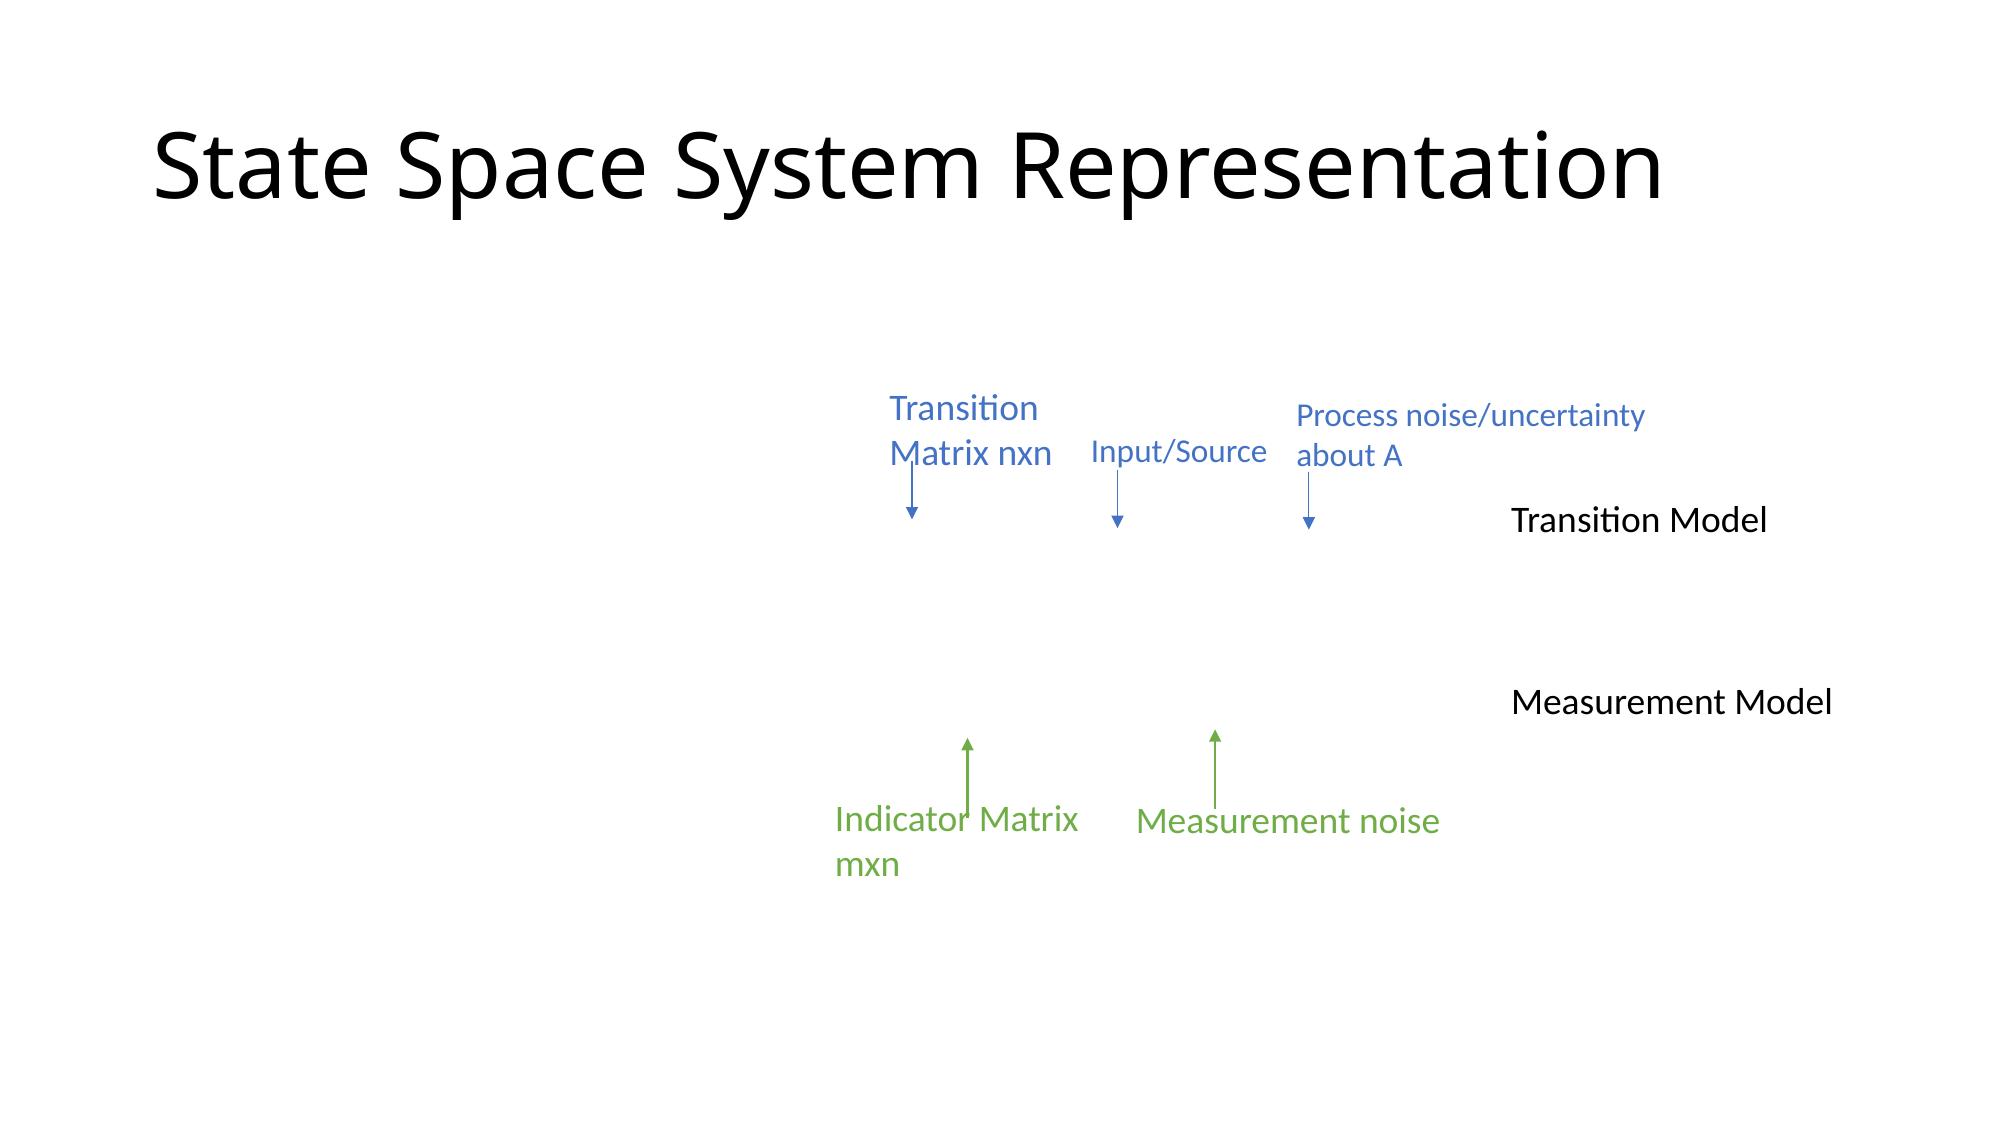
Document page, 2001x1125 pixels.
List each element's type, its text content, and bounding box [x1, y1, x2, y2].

text_box Indicator Matrix mxn [820, 786, 1190, 892]
text_box Process noise/uncertainty about A [1281, 385, 1696, 481]
title State Space System Representation [137, 59, 1863, 278]
text_box Transition Model [1496, 487, 1942, 547]
text_box Measurement Model [1496, 670, 1942, 730]
text_box Measurement noise [1121, 788, 1491, 848]
text_box Input/Source [1076, 421, 1281, 477]
text_box Transition Matrix nxn [874, 375, 1077, 481]
